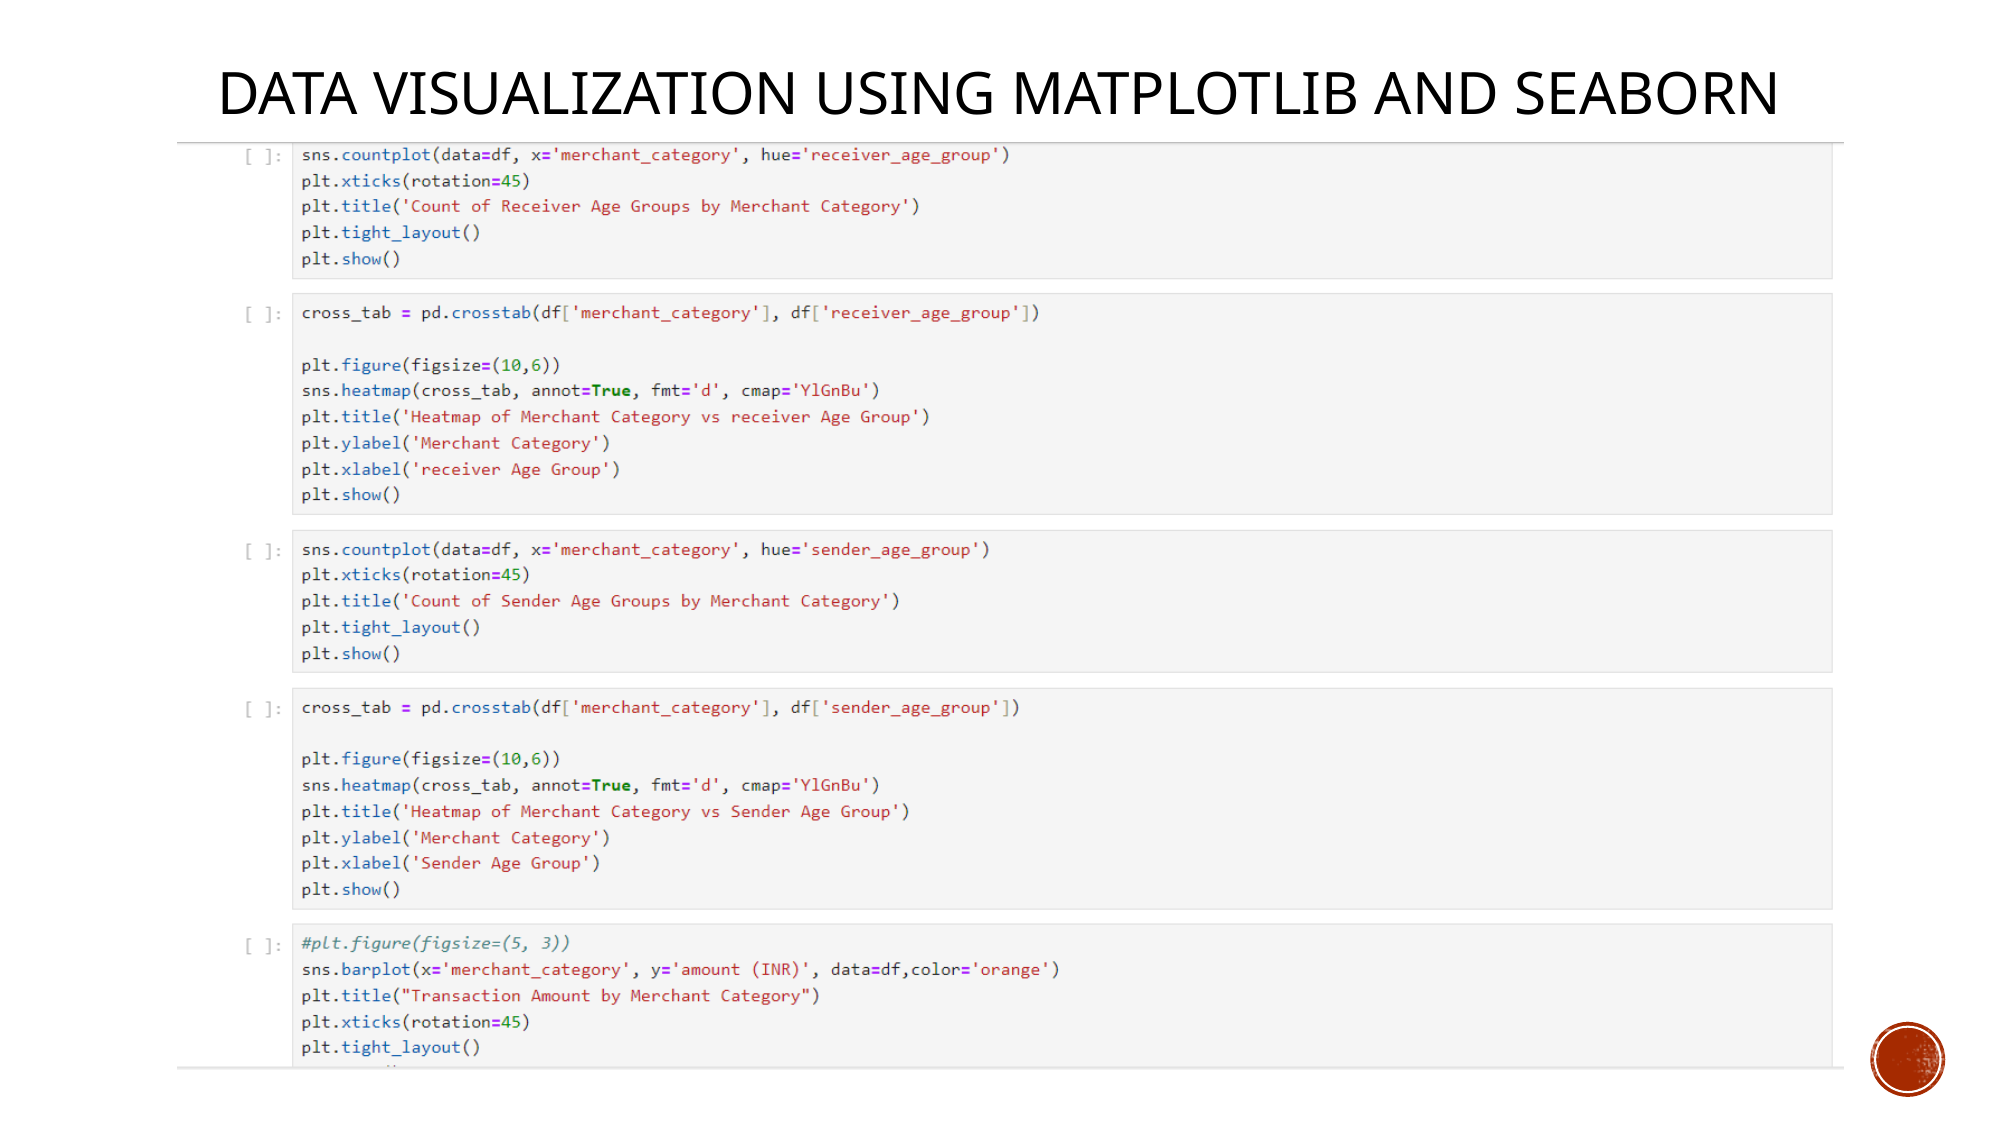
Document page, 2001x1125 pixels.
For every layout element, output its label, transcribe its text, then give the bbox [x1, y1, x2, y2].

picture [177, 142, 1844, 1070]
title Data Visualization using Matplotlib and Seaborn [156, 38, 1844, 153]
